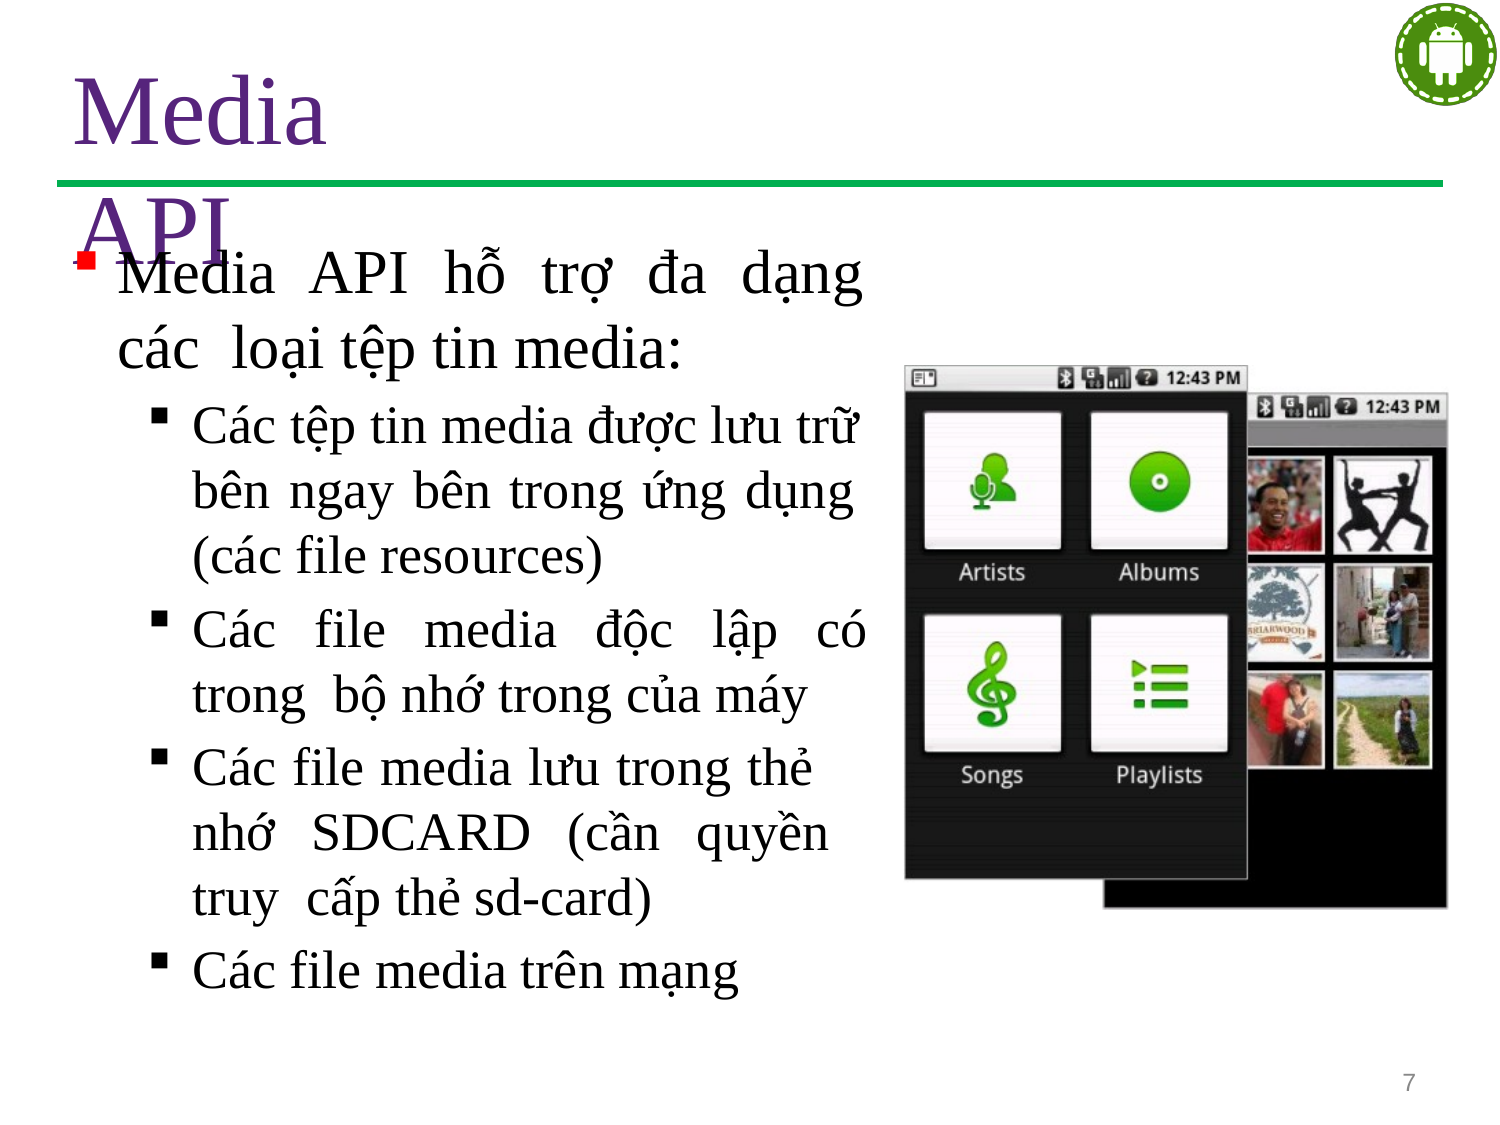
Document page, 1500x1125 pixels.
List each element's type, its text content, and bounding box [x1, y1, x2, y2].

picture [1391, 0, 1500, 109]
text_box [903, 365, 1449, 910]
title Media API [70, 42, 511, 229]
slide_number 7 [1398, 1070, 1432, 1125]
text_box Media API hỗ trợ đa dạng các loại tệp tin media: Các tệp tin media được lưu trữ bên ngay bên trong ứng dụng (các file resources) Các file media độc lập có trong bộ nhớ trong của máy Các file media lưu trong thẻ nhớ SDCARD (cần quyền truy cấp thẻ sd-card) Các file media trên mạng [70, 229, 875, 1000]
